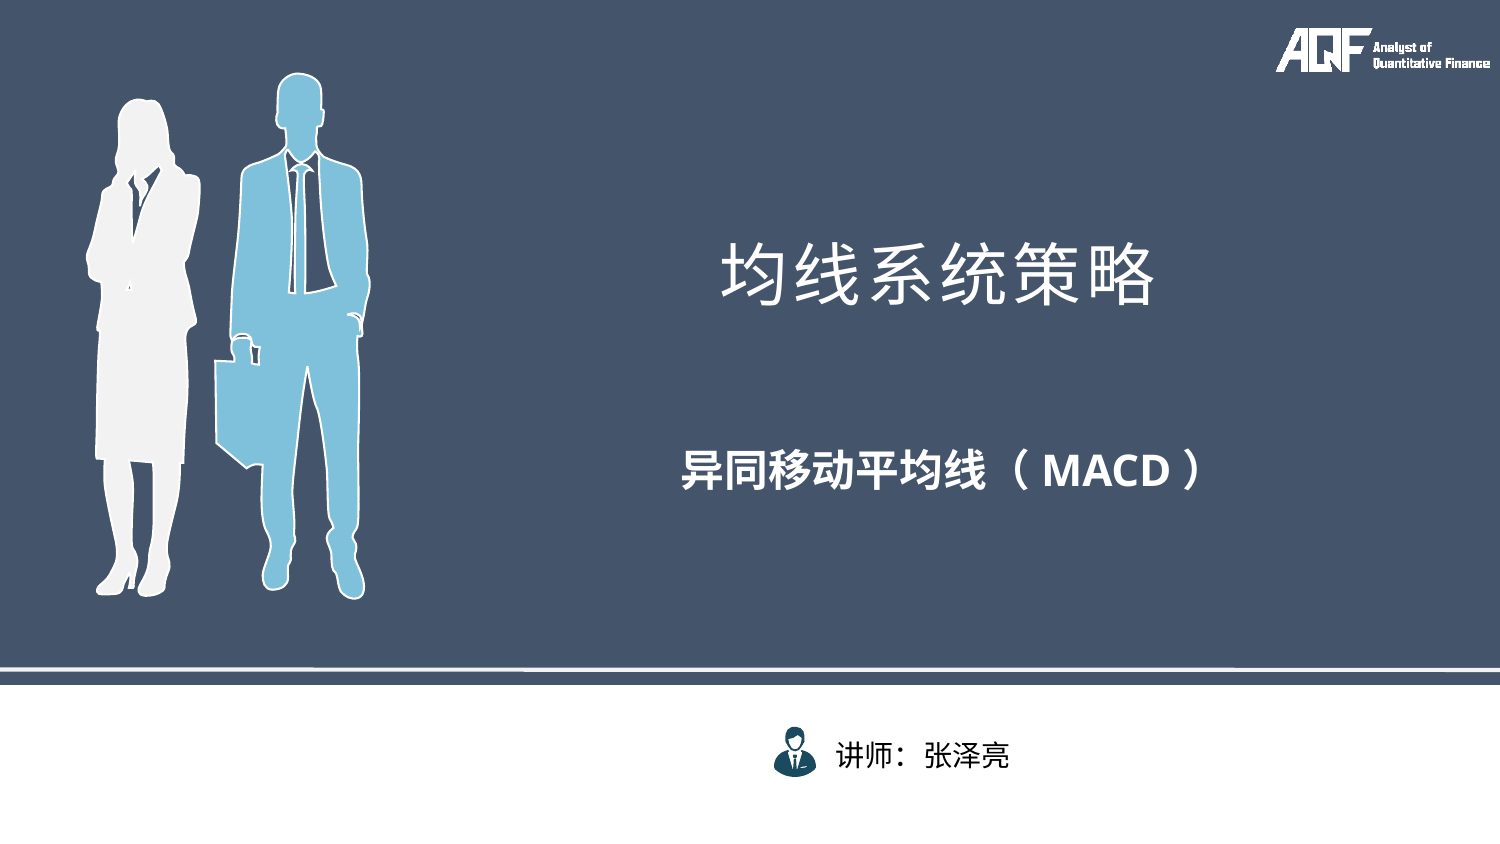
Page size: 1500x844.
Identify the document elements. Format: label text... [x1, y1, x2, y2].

picture [1252, 2, 1500, 102]
subtitle 均线系统策略 [392, 233, 1483, 328]
list 异同移动平均线（MACD） [396, 435, 1480, 500]
list 讲师：张泽亮 [820, 701, 1471, 812]
